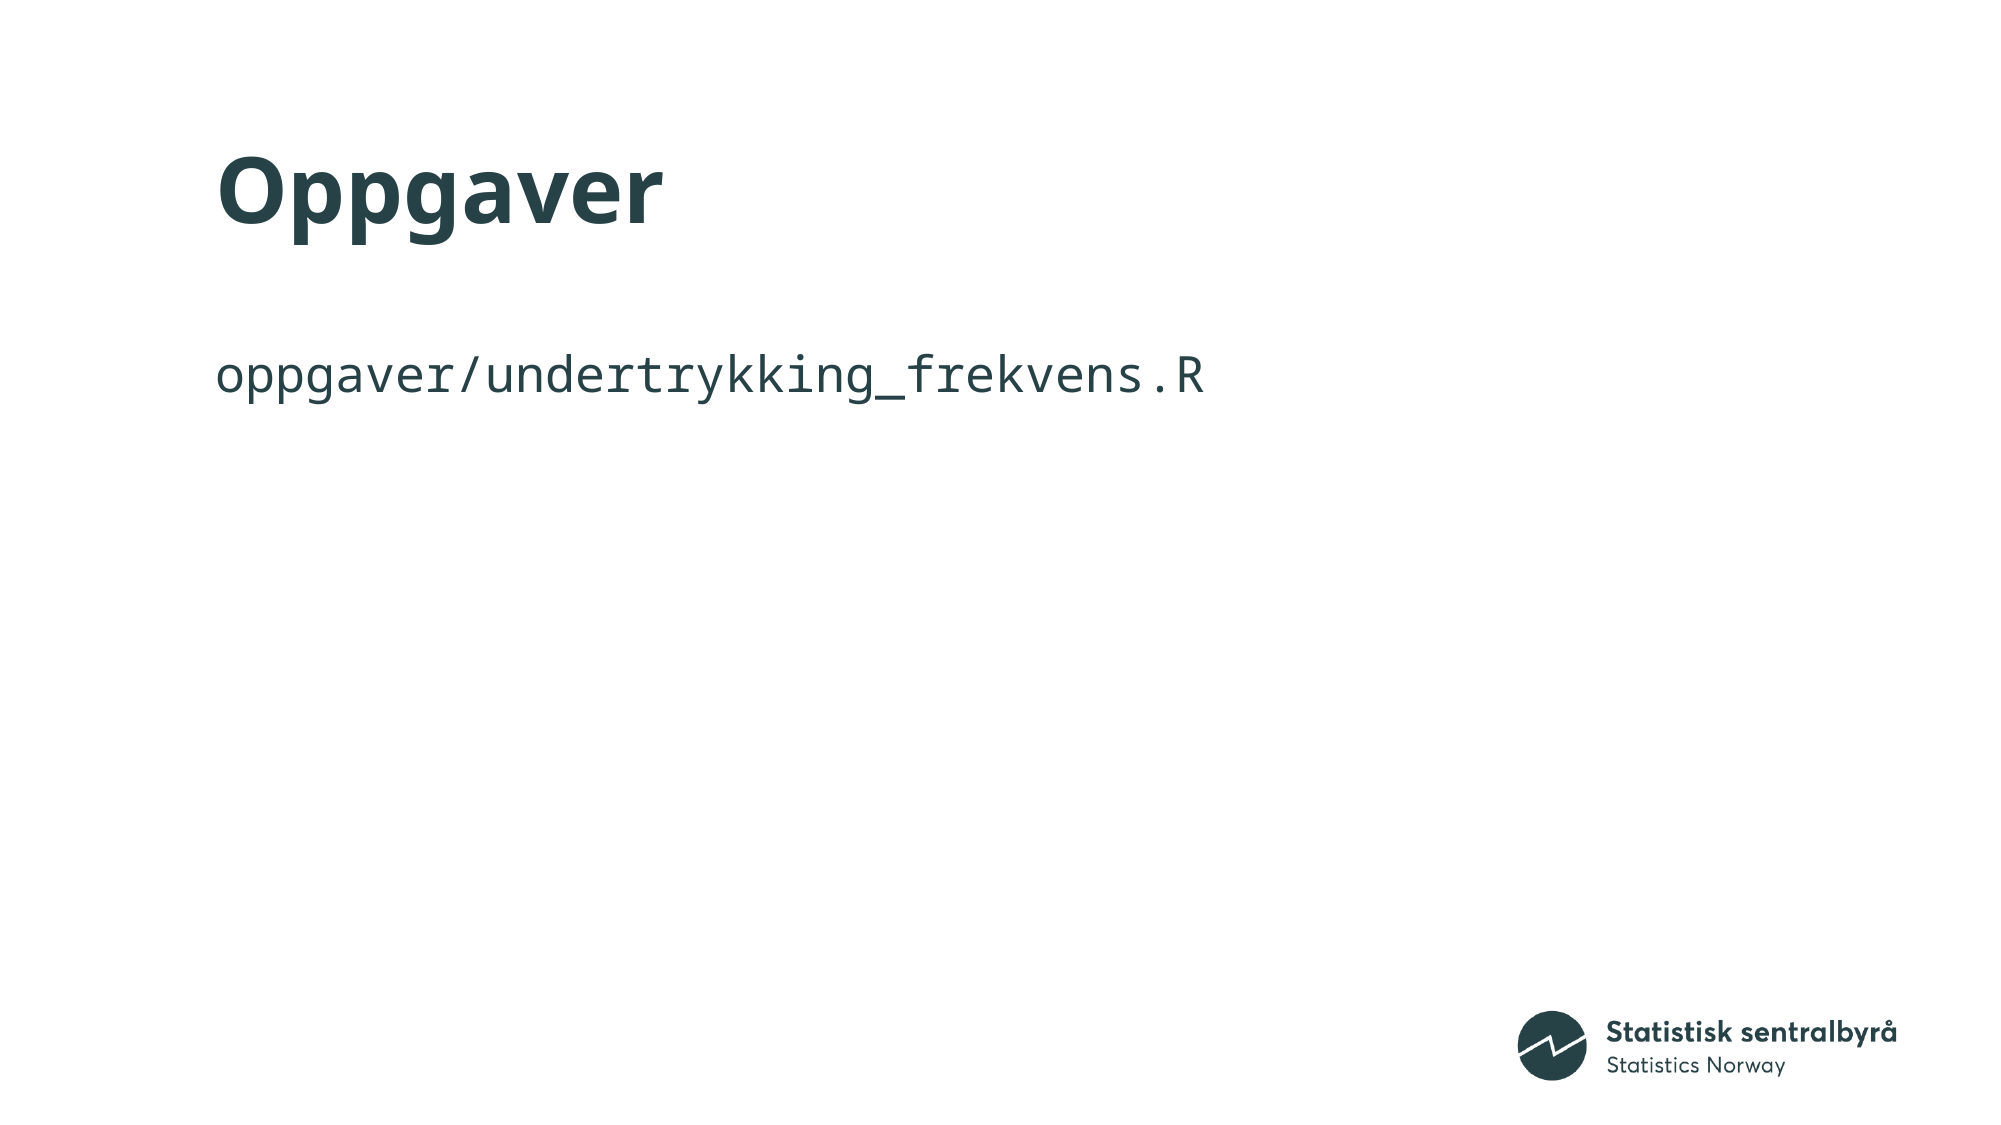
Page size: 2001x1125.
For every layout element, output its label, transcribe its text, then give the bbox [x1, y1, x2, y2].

title Oppgaver [200, 90, 1784, 305]
list oppgaver/undertrykking_frekvens.R [200, 305, 1842, 959]
picture [1503, 995, 2000, 1125]
